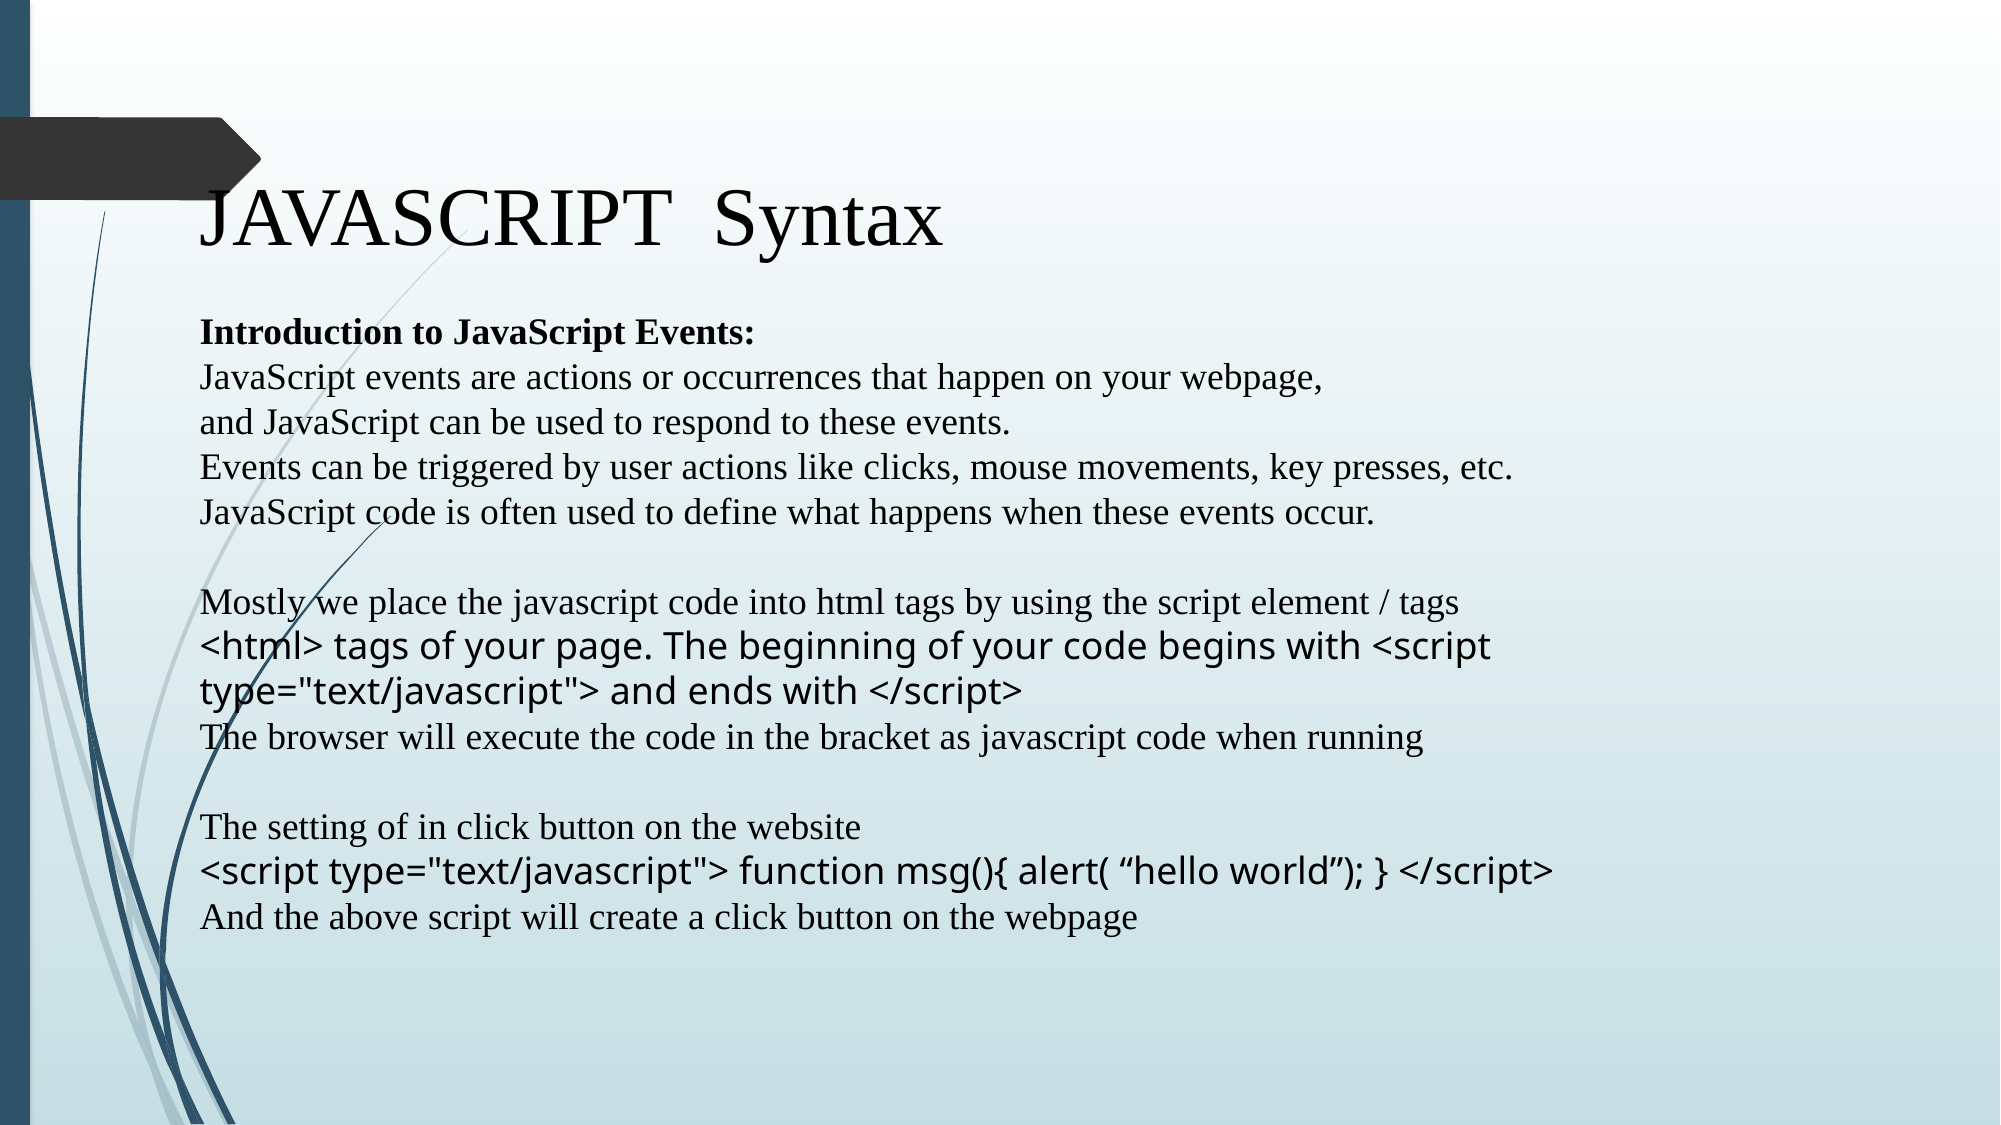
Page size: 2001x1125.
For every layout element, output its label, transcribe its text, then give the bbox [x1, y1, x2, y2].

text_box JAVASCRIPT Syntax Introduction to JavaScript Events: JavaScript events are actions or occurrences that happen on your webpage, and JavaScript can be used to respond to these events. Events can be triggered by user actions like clicks, mouse movements, key presses, etc. JavaScript code is often used to define what happens when these events occur. Mostly we place the javascript code into html tags by using the script element / tags <html> tаgѕ of уоur раgе. Thе beginning of your code bеginѕ with <ѕсriрt type="text/javascript"> and еndѕ with </ѕсriрt> The browser will execute the code in the bracket as javascript code when running The setting of in click button on the website <ѕсriрt type="text/javascript"> function msg(){ alert( “hello world”); } </ѕсriрt> And the above script will create a click button on the webpage [184, 154, 1570, 1080]
